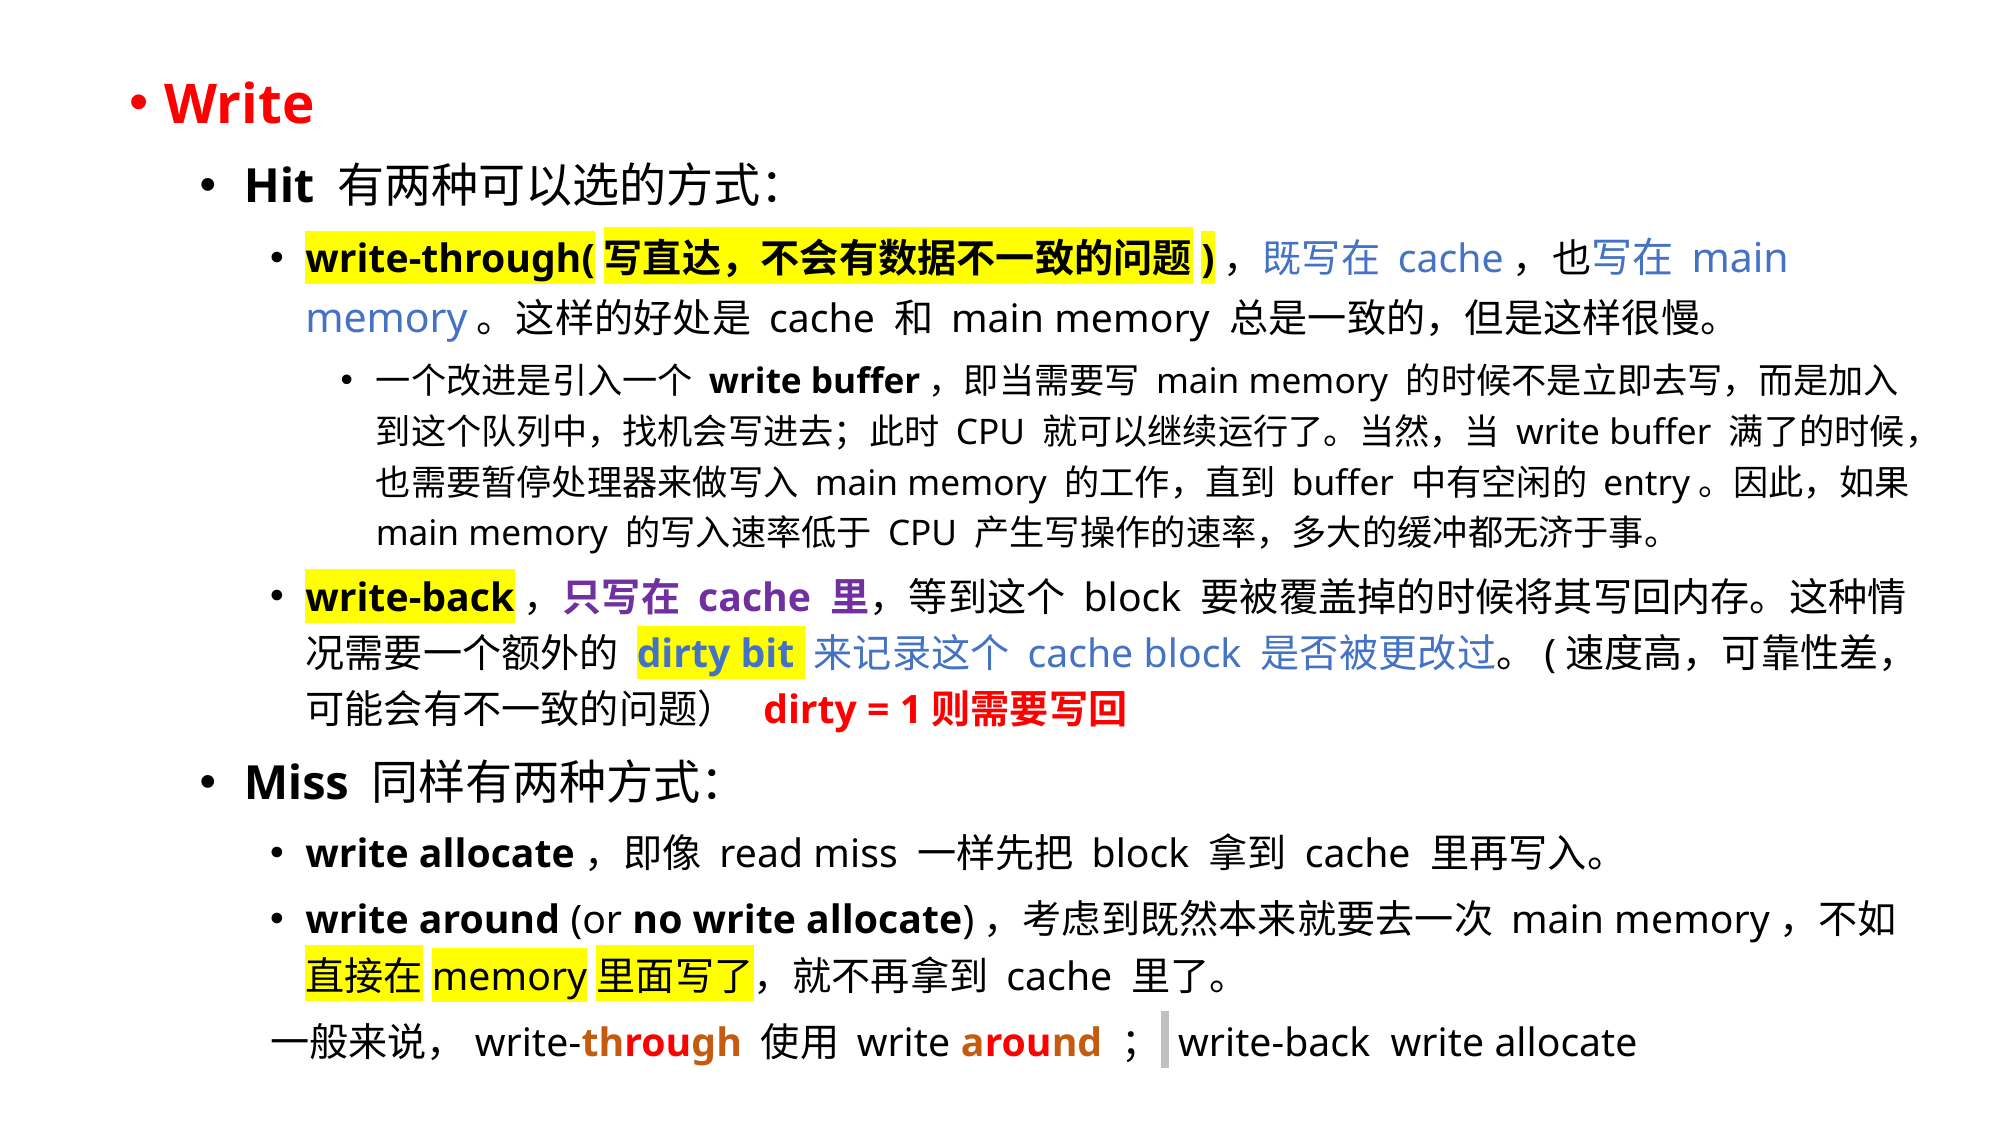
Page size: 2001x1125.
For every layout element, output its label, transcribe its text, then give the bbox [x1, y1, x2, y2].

list Write Hit 有两种可以选的方式： write-through(写直达，不会有数据不一致的问题)，既写在 cache，也写在 main memory。这样的好处是 cache 和 main memory 总是一致的，但是这样很慢。 一个改进是引入一个 write buffer，即当需要写 main memory 的时候不是立即去写，而是加入到这个队列中，找机会写进去；此时 CPU 就可以继续运行了。当然，当 write buffer 满了的时候，也需要暂停处理器来做写入 main memory 的工作，直到 buffer 中有空闲的 entry。因此，如果 main memory 的写入速率低于 CPU 产生写操作的速率，多大的缓冲都无济于事。 write-back，只写在 cache 里，等到这个 block 要被覆盖掉的时候将其写回内存。这种情况需要一个额外的 dirty bit 来记录这个 cache block 是否被更改过。(速度高，可靠性差，可能会有不一致的问题） dirty = 1则需要写回 Miss 同样有两种方式： write allocate，即像 read miss 一样先把 block 拿到 cache 里再写入。 write around (or no write allocate)，考虑到既然本来就要去一次 main memory，不如直接在memory里面写了，就不再拿到 cache 里了。 一般来说，write-through 使用 write around ； write-back write allocate [114, 48, 1945, 1077]
